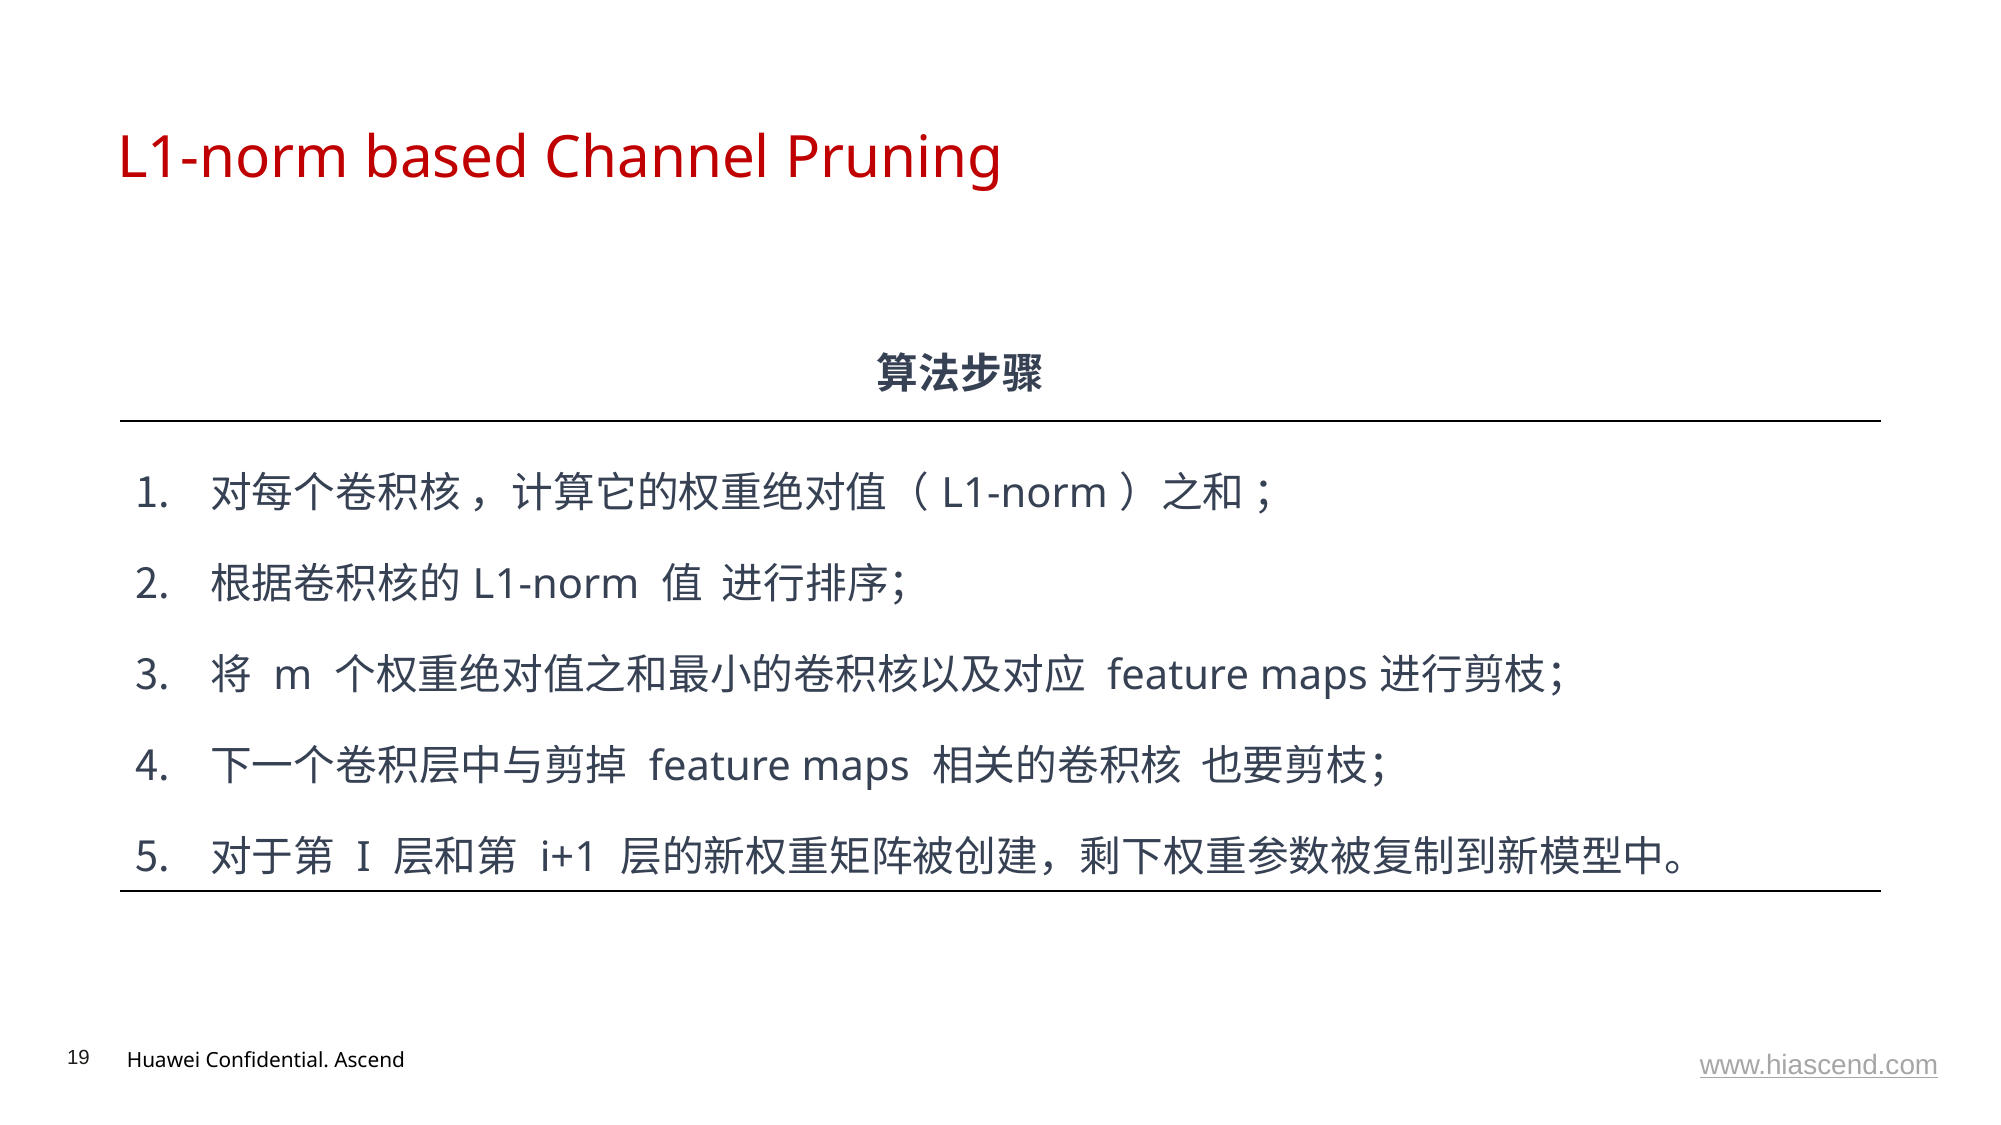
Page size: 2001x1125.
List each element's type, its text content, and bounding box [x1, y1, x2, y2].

list 算法步骤 [728, 314, 1192, 398]
title L1-norm based Channel Pruning [102, 111, 1901, 209]
